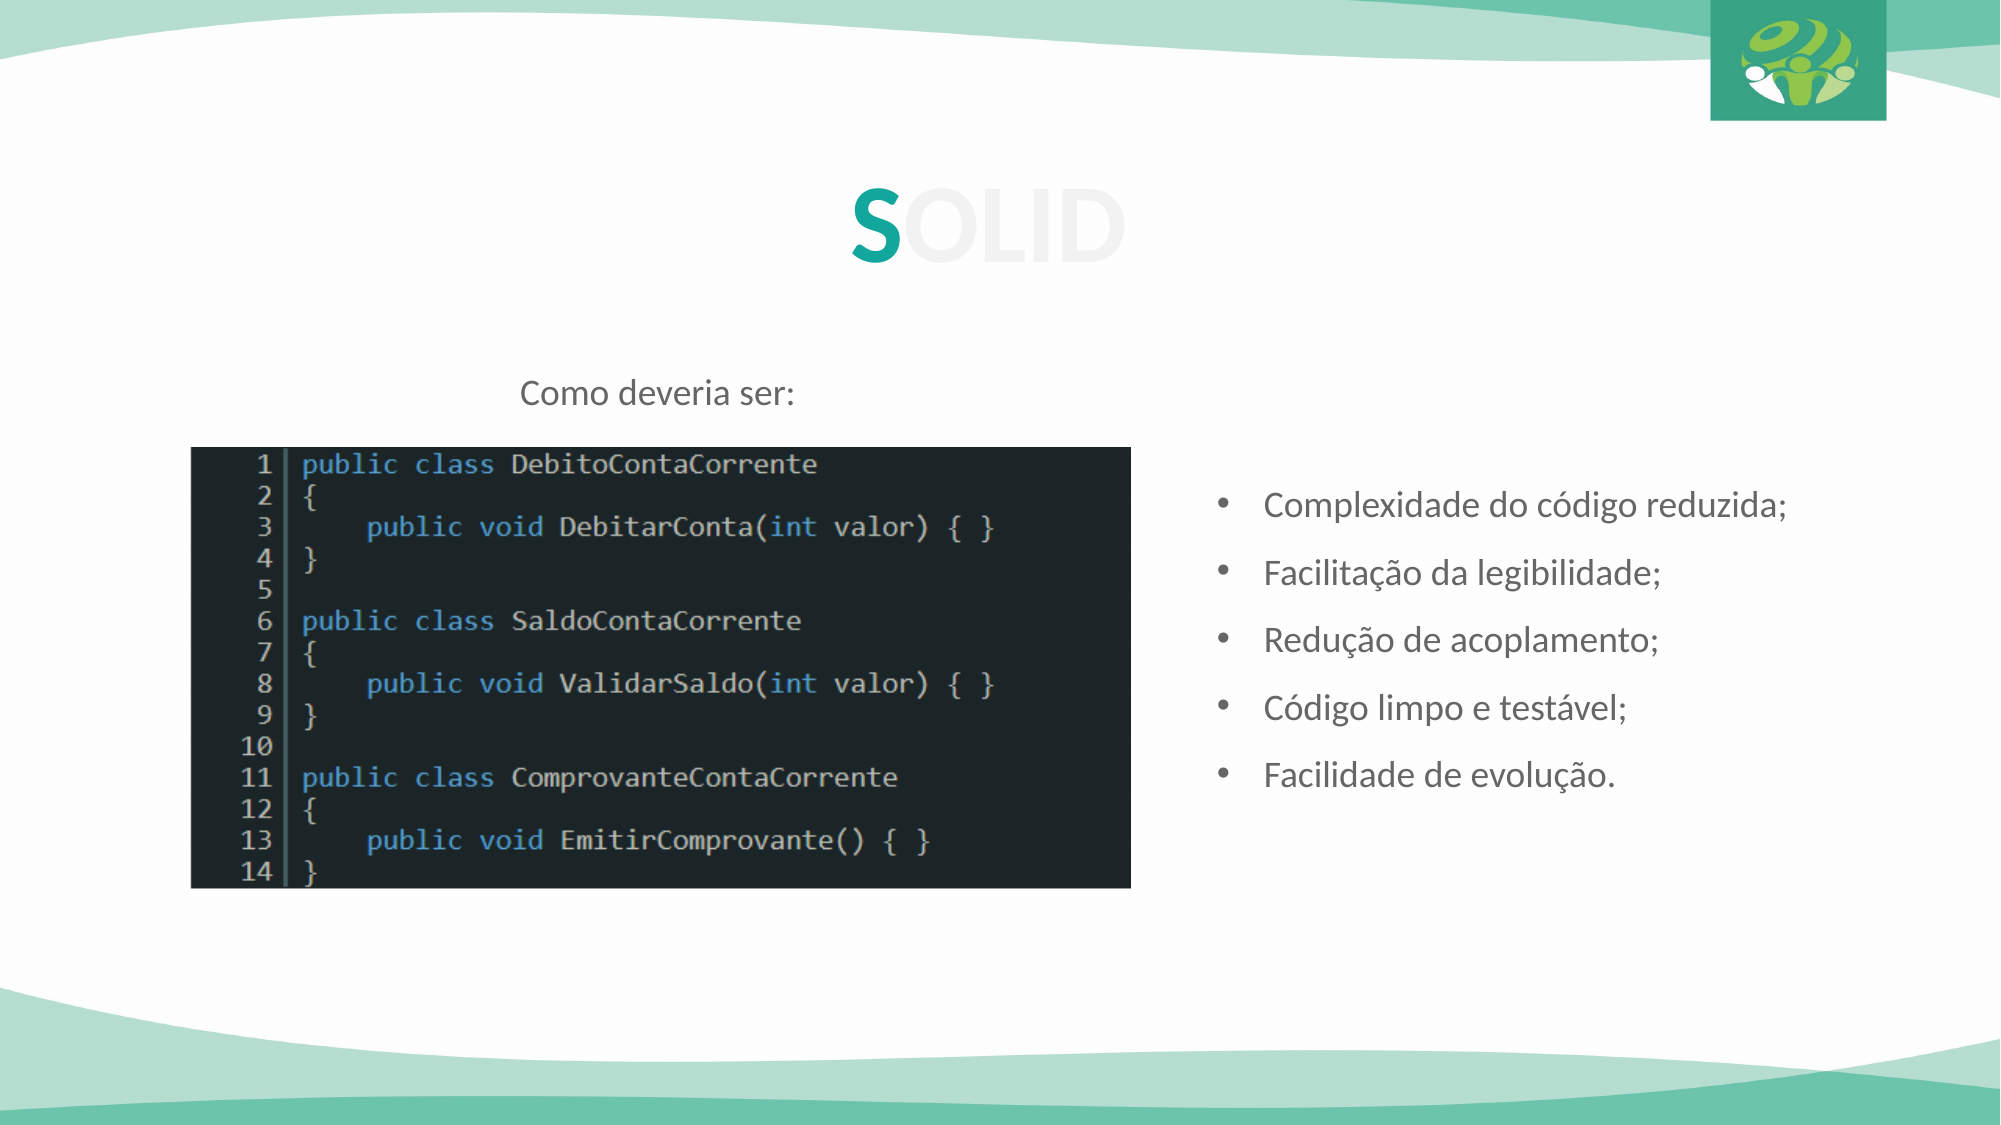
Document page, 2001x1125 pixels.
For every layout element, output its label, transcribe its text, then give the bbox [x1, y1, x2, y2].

text_box SOLID [314, 123, 1665, 312]
picture [0, 0, 2001, 1125]
text_box Como deveria ser: [355, 337, 961, 421]
text_box Complexidade do código reduzida; Facilitação da legibilidade; Redução de acoplamento; Código limpo e testável; Facilidade de evolução. [1209, 450, 1815, 803]
